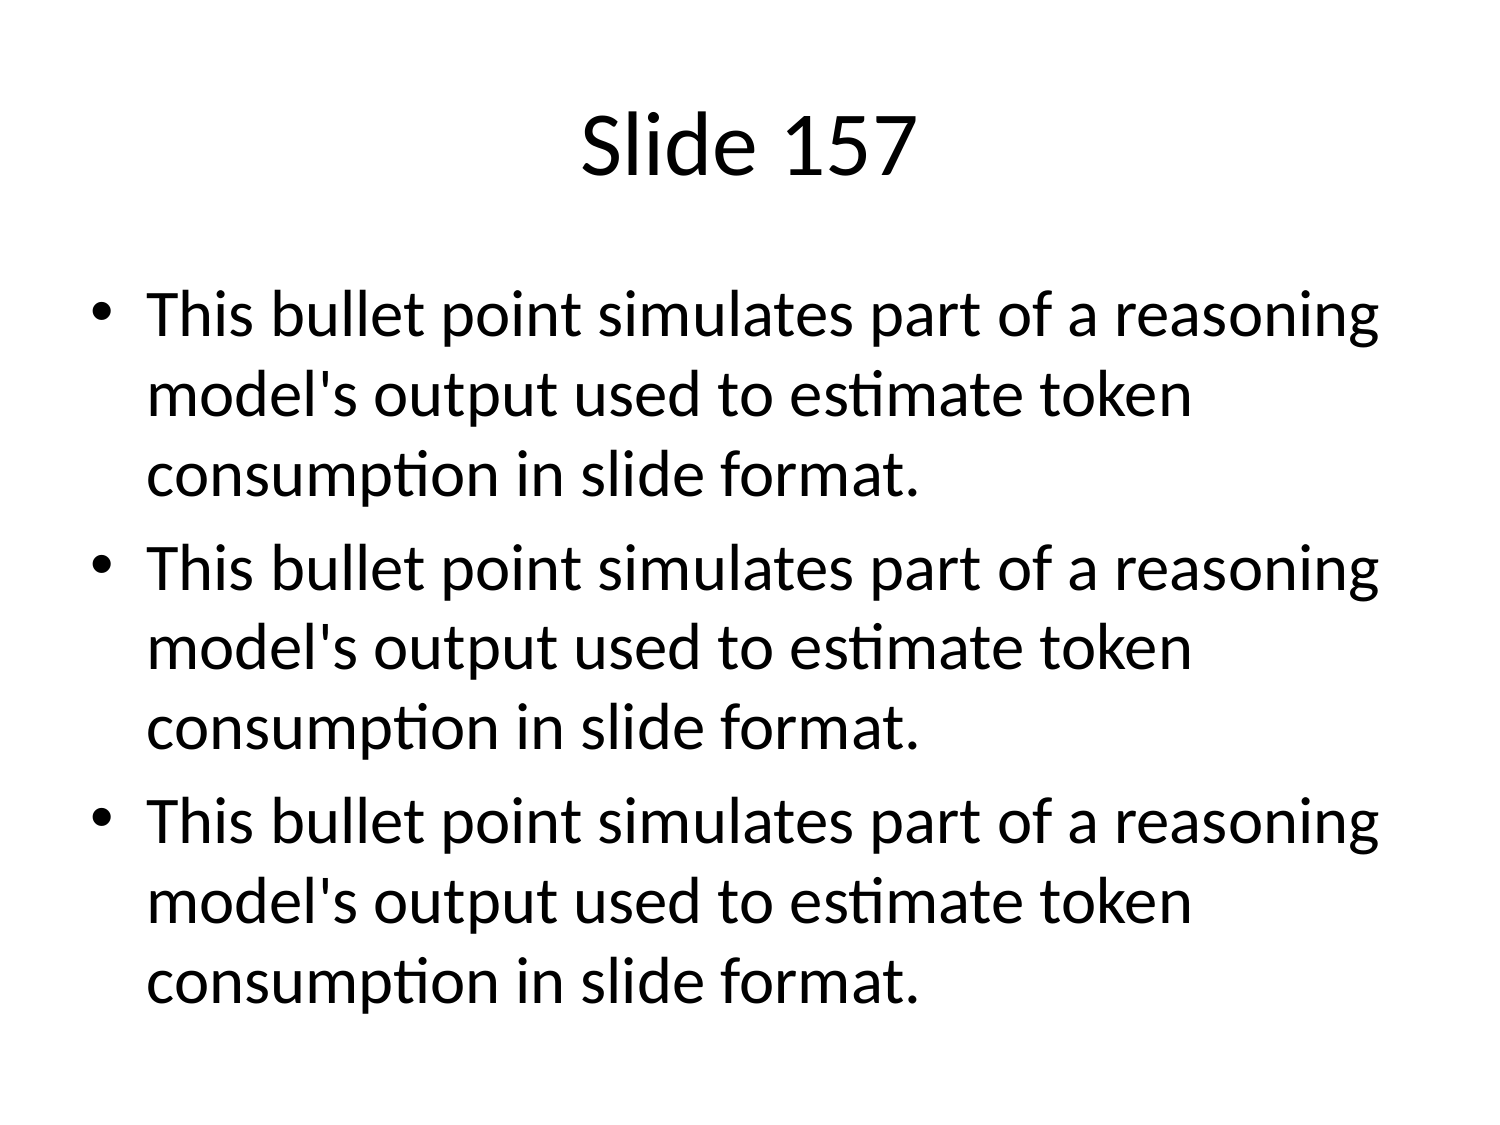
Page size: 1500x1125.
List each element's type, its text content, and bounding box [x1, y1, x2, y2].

list This bullet point simulates part of a reasoning model's output used to estimate token consumption in slide format. This bullet point simulates part of a reasoning model's output used to estimate token consumption in slide format. This bullet point simulates part of a reasoning model's output used to estimate token consumption in slide format. [75, 262, 1425, 1005]
title Slide 157 [75, 45, 1425, 233]
